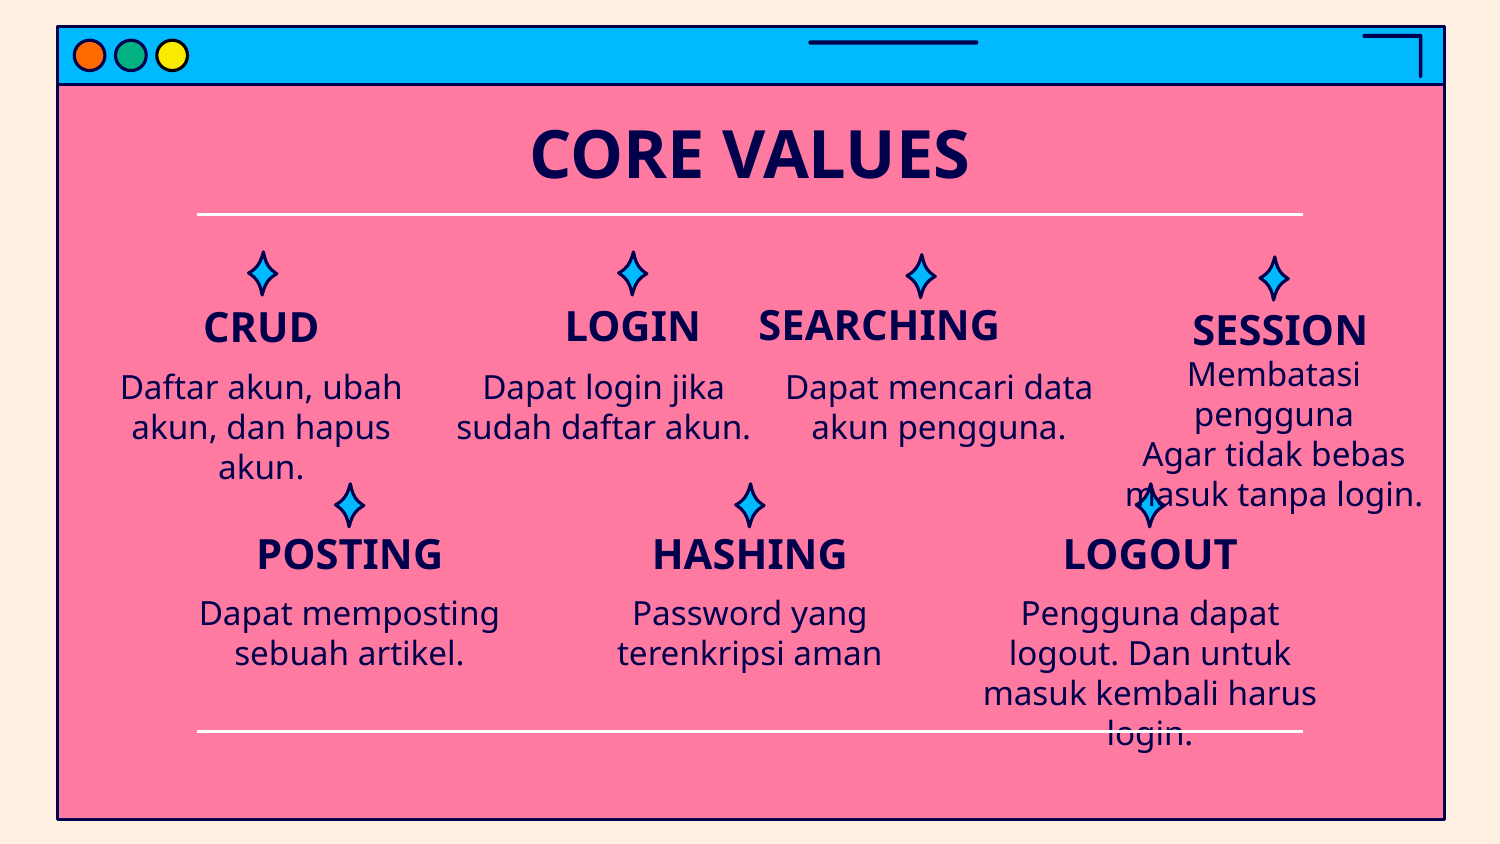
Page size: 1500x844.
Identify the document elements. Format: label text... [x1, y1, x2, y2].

title CORE VALUES [116, 96, 1383, 191]
subtitle Password yang terenkripsi aman [565, 577, 935, 678]
text_box [248, 251, 277, 295]
subtitle Daftar akun, ubah akun, dan hapus akun. [76, 351, 419, 452]
text_box [1260, 256, 1289, 301]
text_box [906, 254, 936, 298]
text_box [335, 483, 364, 527]
title HASHING [565, 526, 935, 577]
text_box SESSION [1067, 302, 1397, 369]
title LOGIN [448, 298, 714, 351]
text_box [735, 483, 765, 527]
title POSTING [164, 526, 535, 577]
title CRUD [76, 299, 447, 351]
text_box [1136, 483, 1165, 527]
subtitle Dapat login jika sudah daftar akun. [419, 351, 754, 452]
subtitle Dapat mencari data akun pengguna. [754, 351, 1125, 452]
title SEARCHING [714, 297, 1044, 364]
text_box Membatasi pengguna Agar tidak bebas masuk tanpa login. [1089, 338, 1459, 439]
subtitle Pengguna dapat logout. Dan untuk masuk kembali harus login. [965, 577, 1336, 678]
subtitle Dapat memposting sebuah artikel. [164, 577, 535, 678]
text_box [618, 251, 647, 295]
title LOGOUT [965, 526, 1336, 577]
